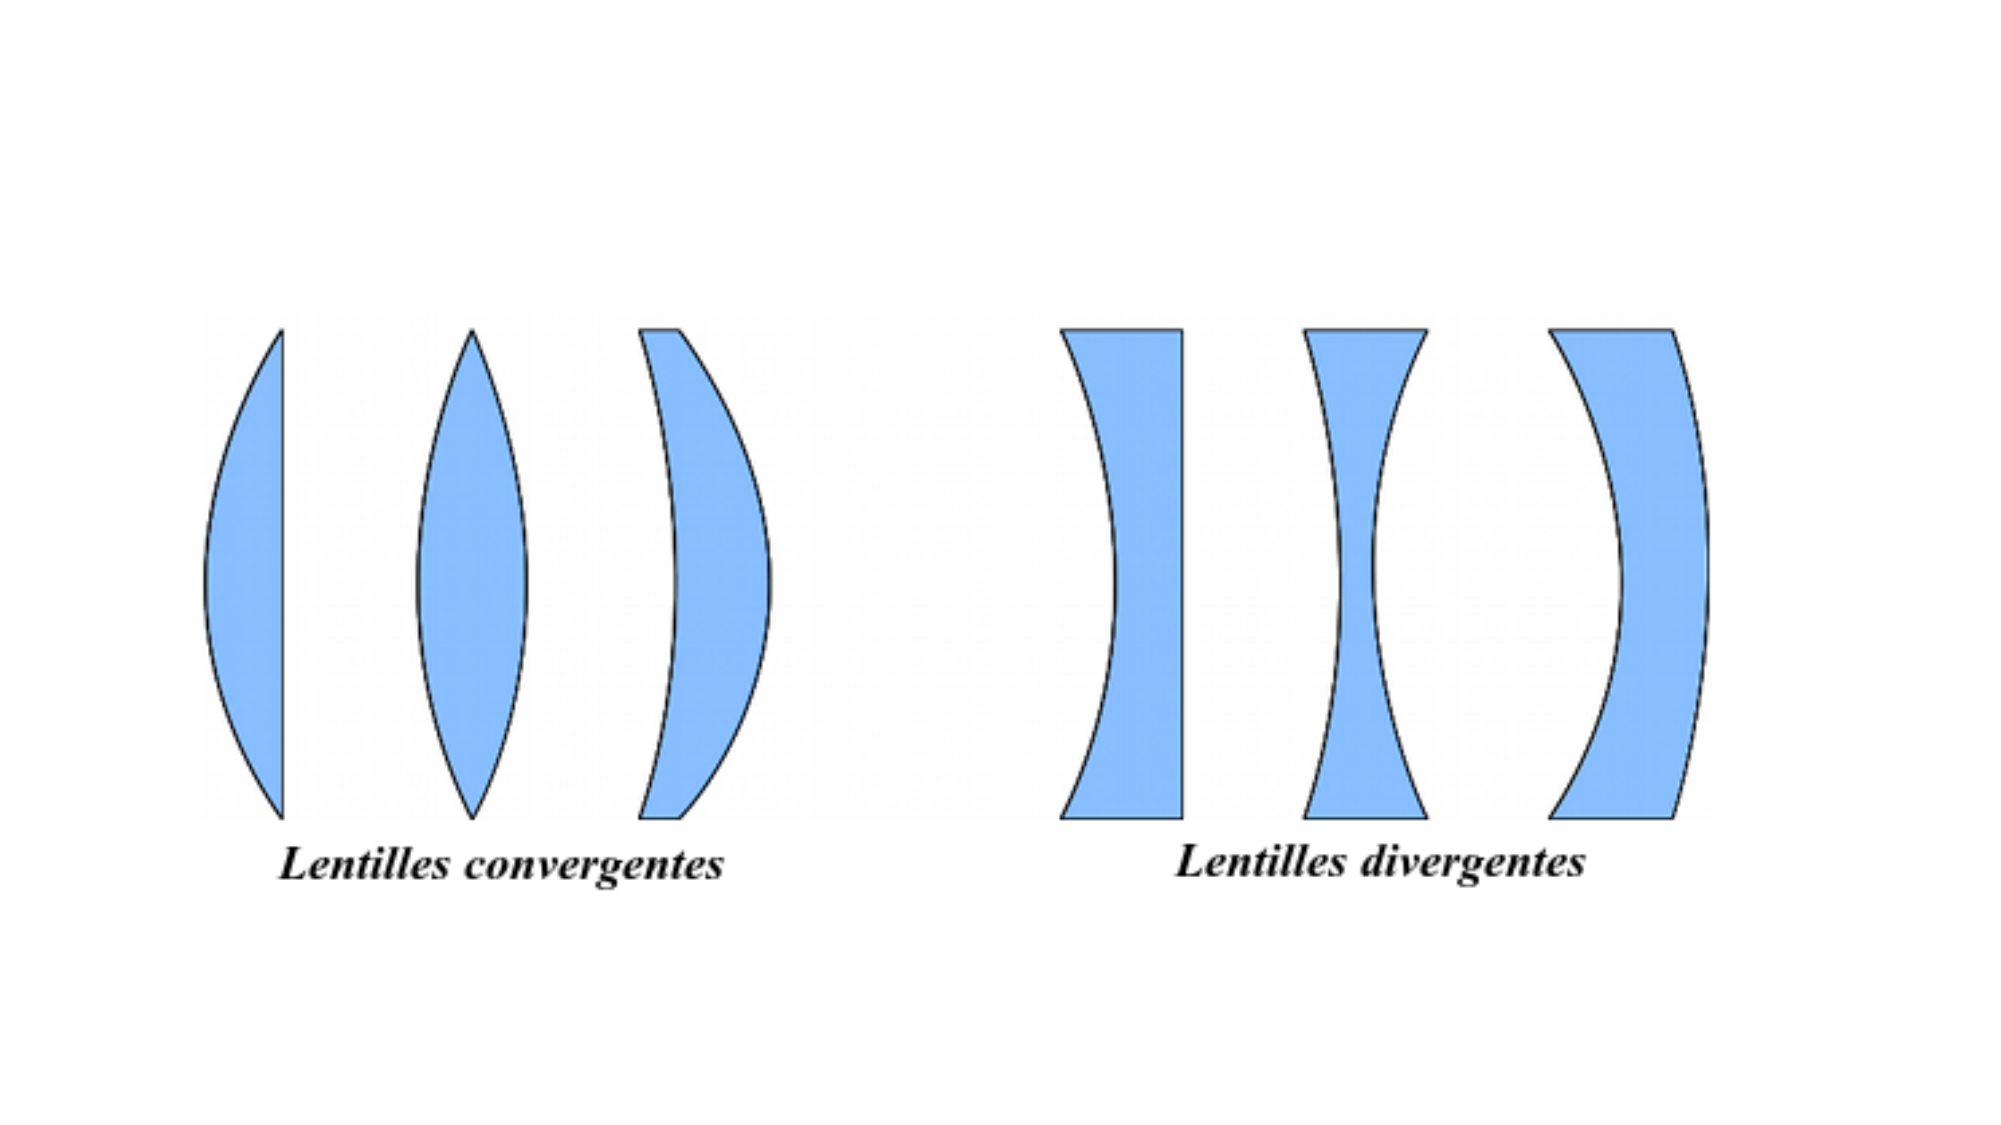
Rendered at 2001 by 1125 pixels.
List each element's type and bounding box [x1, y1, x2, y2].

picture [97, 313, 1815, 904]
